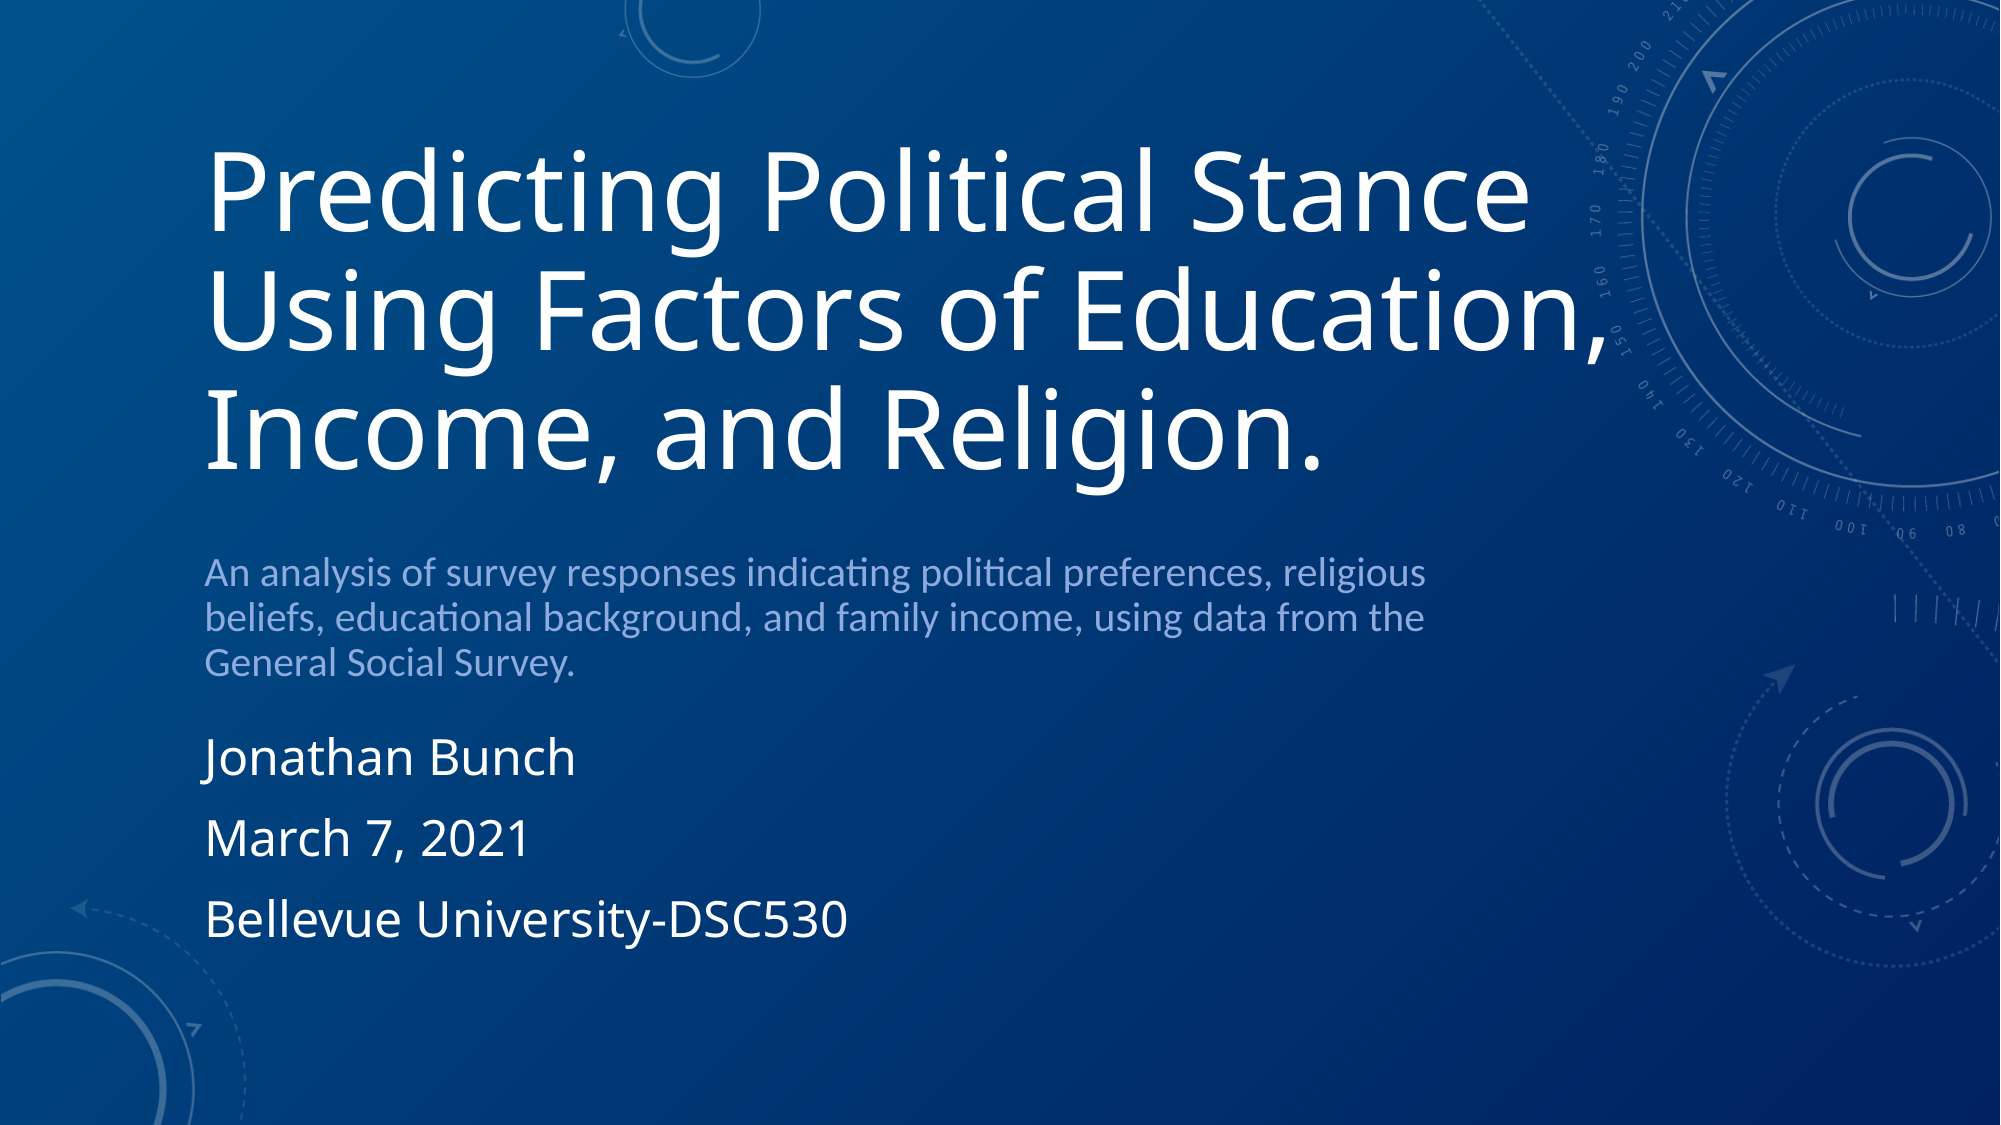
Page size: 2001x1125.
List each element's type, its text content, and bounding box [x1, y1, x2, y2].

text_box Jonathan Bunch March 7, 2021 Bellevue University-DSC530 [189, 717, 1638, 953]
list An analysis of survey responses indicating political preferences, religious beliefs, educational background, and family income, using data from the General Social Survey. [189, 543, 1482, 717]
picture [1, 0, 1999, 1125]
title Predicting Political Stance Using Factors of Education, Income, and Religion. [189, 128, 1638, 517]
